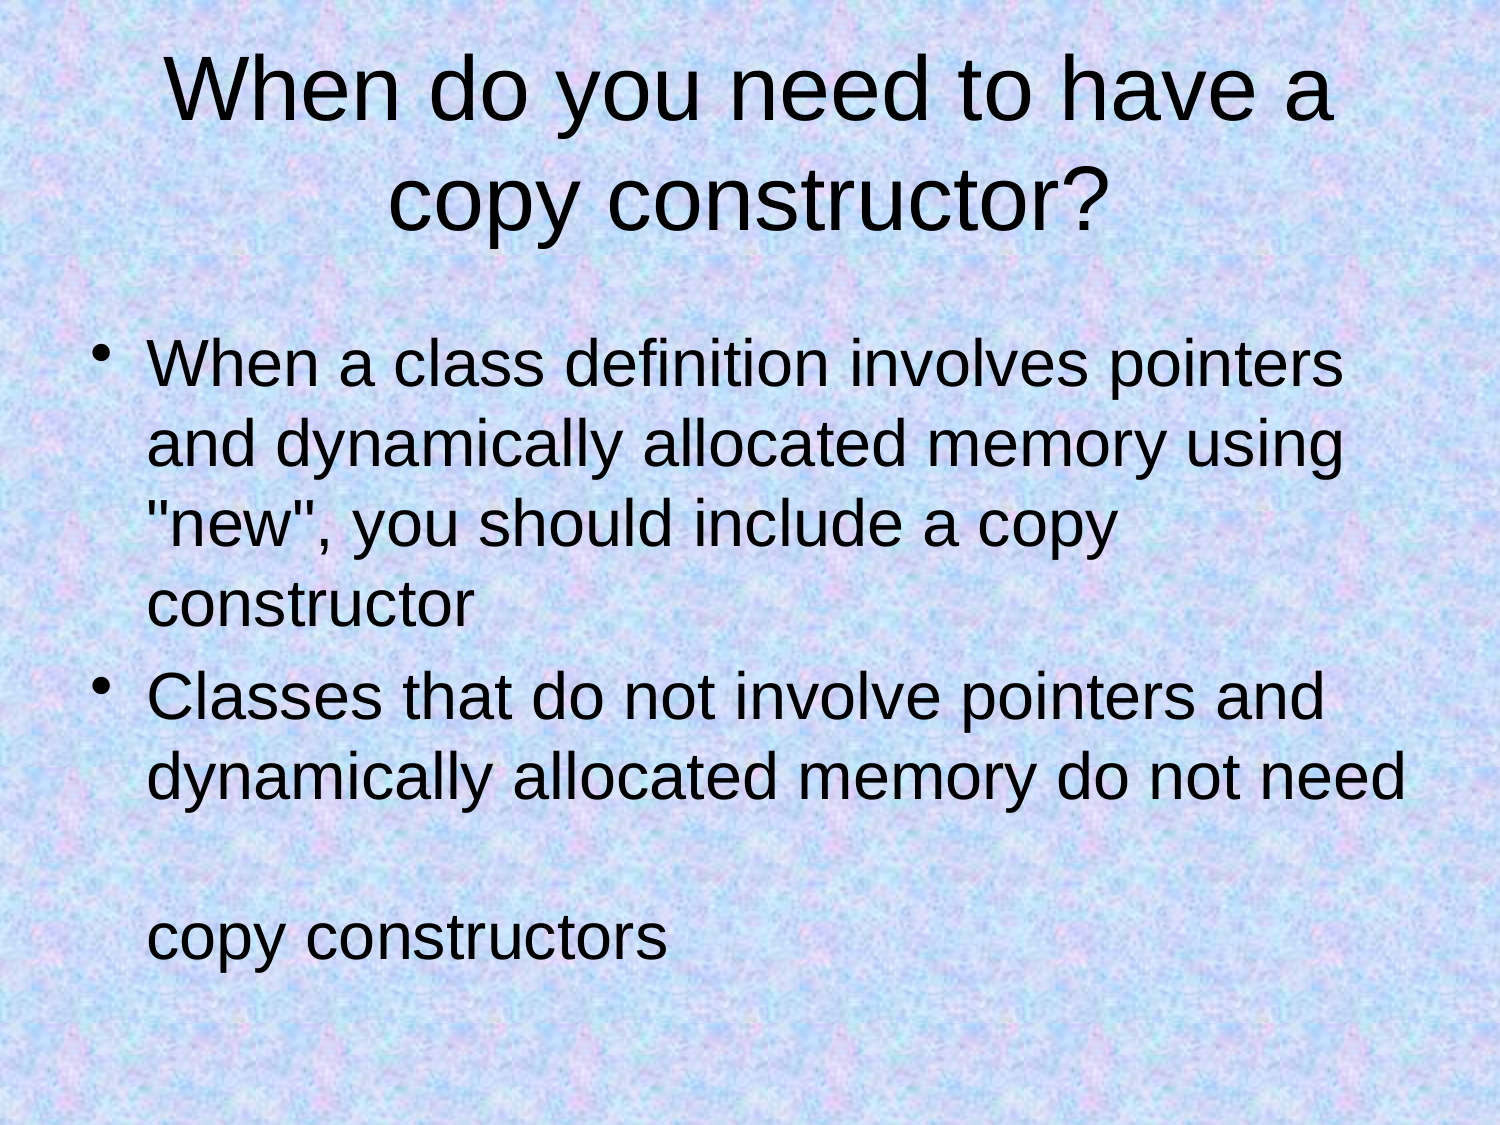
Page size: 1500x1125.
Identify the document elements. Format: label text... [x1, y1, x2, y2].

title When do you need to have a copy constructor? [74, 44, 1426, 233]
picture [0, 0, 1500, 1125]
list When a class definition involves pointers and dynamically allocated memory using "new", you should include a copy constructor Classes that do not involve pointers and dynamically allocated memory do not need copy constructors [74, 312, 1426, 1056]
